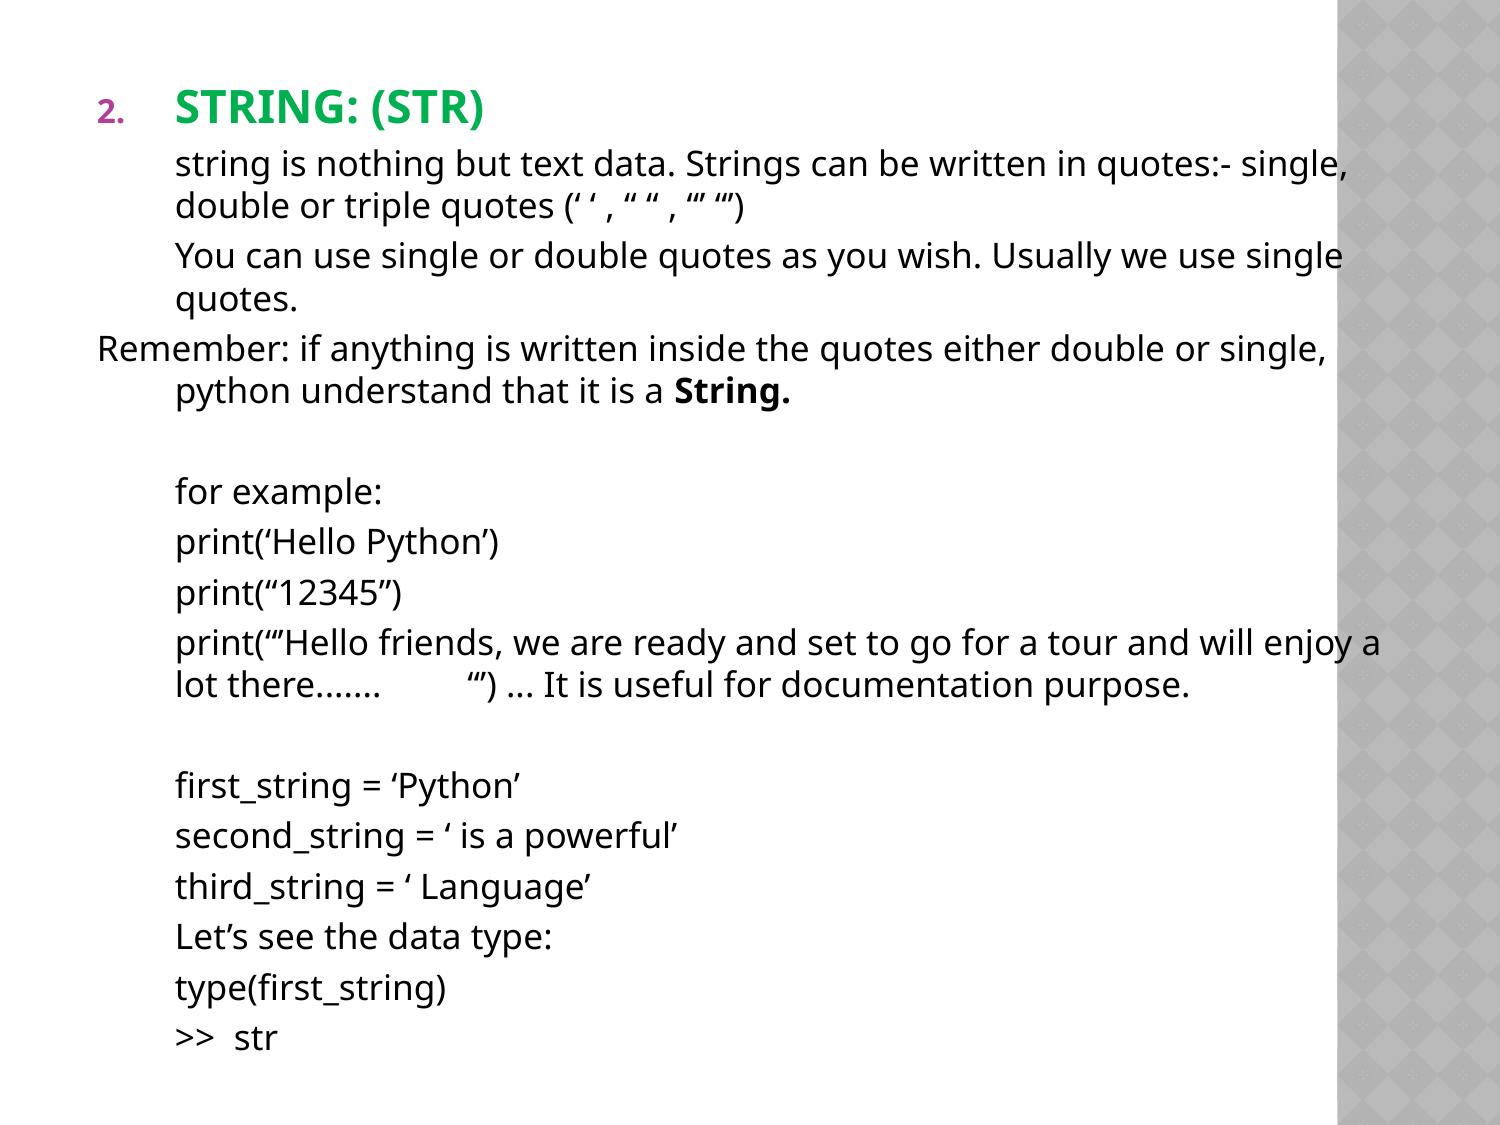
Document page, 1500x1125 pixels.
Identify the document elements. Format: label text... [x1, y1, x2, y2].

list STRING: (STR) string is nothing but text data. Strings can be written in quotes:- single, double or triple quotes (‘ ‘ , “ “ , “’ “’) You can use single or double quotes as you wish. Usually we use single quotes. Remember: if anything is written inside the quotes either double or single, python understand that it is a String. for example: print(‘Hello Python’) print(“12345”) print(“’Hello friends, we are ready and set to go for a tour and will enjoy a lot there....... “’) ... It is useful for documentation purpose. first_string = ‘Python’ second_string = ‘ is a powerful’ third_string = ‘ Language’ Let’s see the data type: type(first_string) >> str [82, 70, 1432, 1067]
